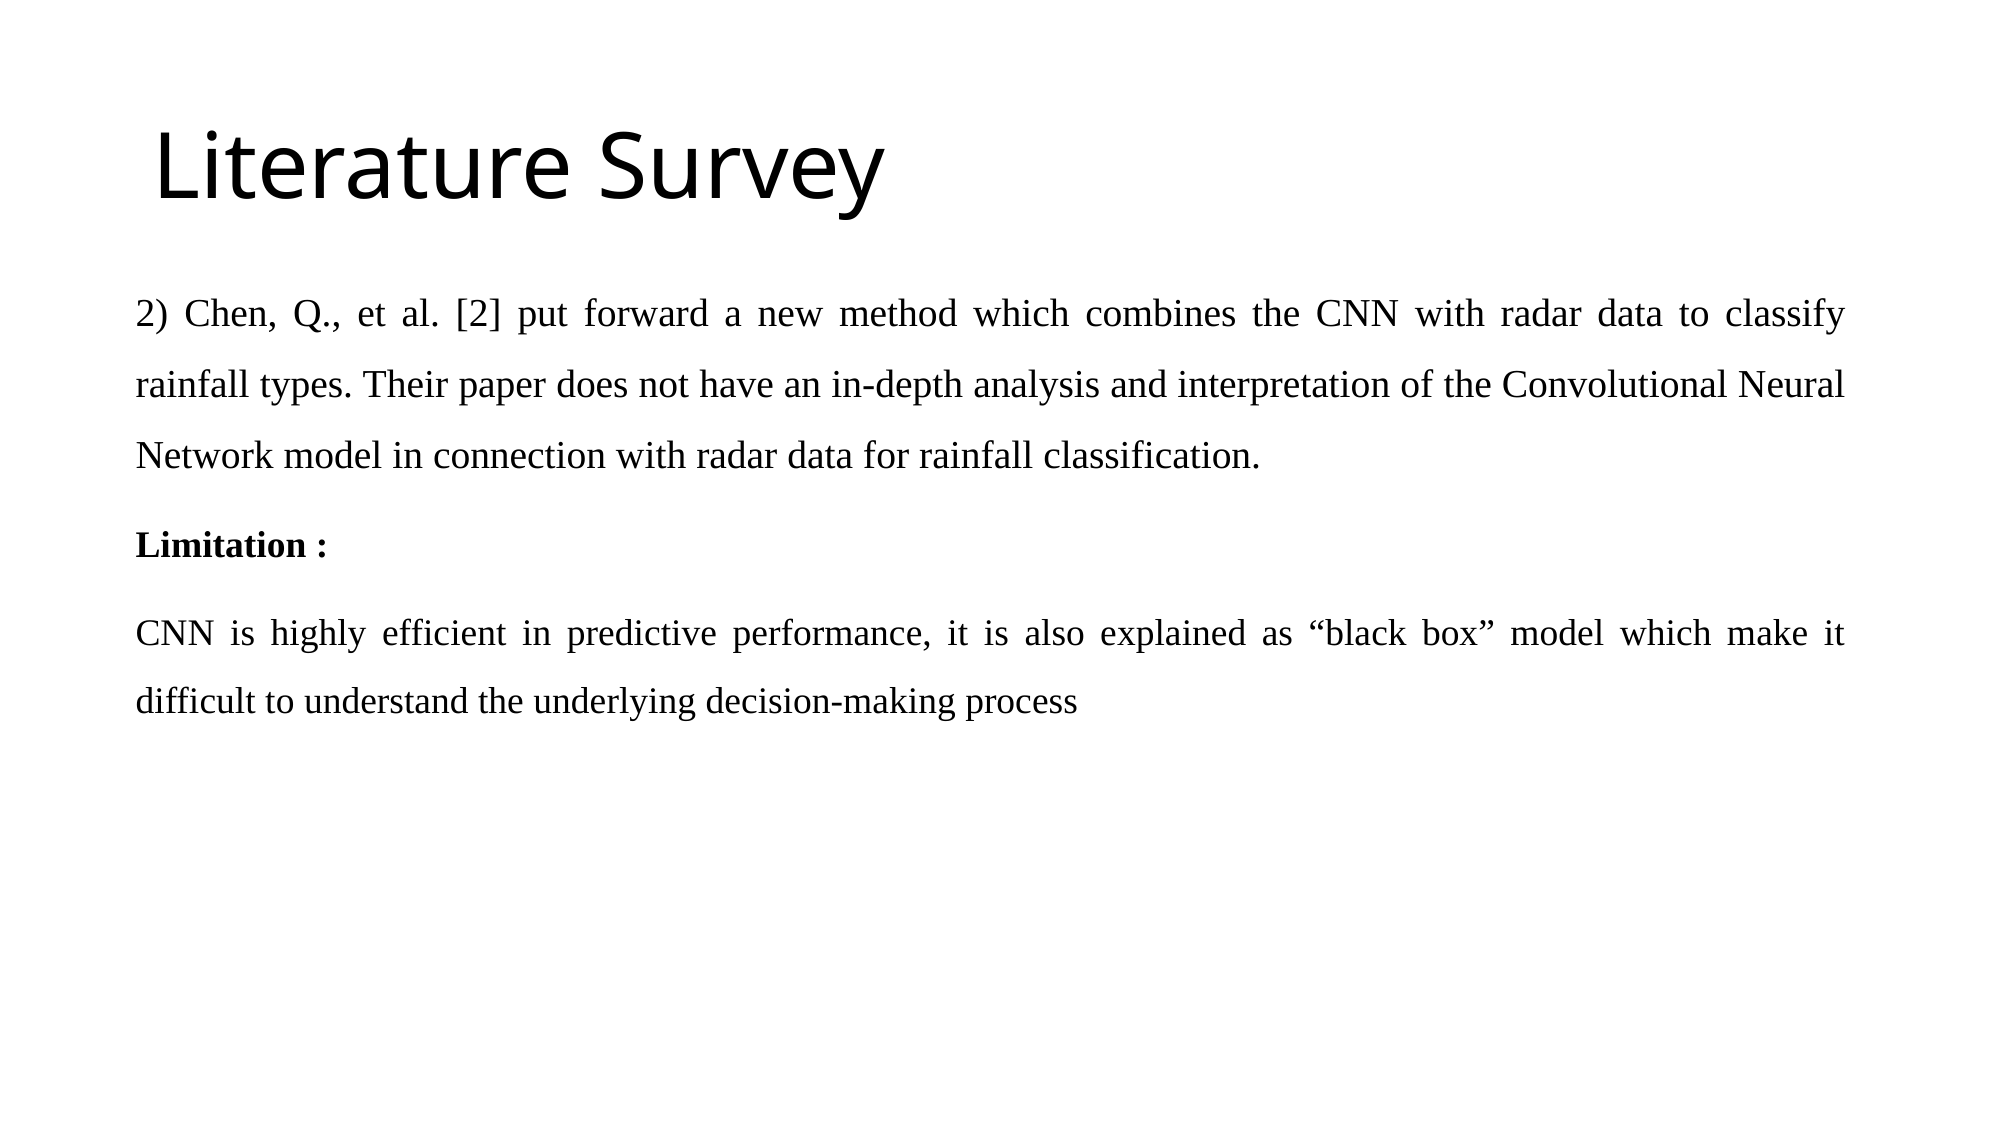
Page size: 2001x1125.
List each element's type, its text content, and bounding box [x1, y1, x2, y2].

list 2) Chen, Q., et al. [2] put forward a new method which combines the CNN with radar data to classify rainfall types. Their paper does not have an in-depth analysis and interpretation of the Convolutional Neural Network model in connection with radar data for rainfall classification. Limitation : CNN is highly efficient in predictive performance, it is also explained as “black box” model which make it difficult to understand the underlying decision-making process [120, 255, 1863, 1014]
title Literature Survey [137, 59, 1863, 255]
